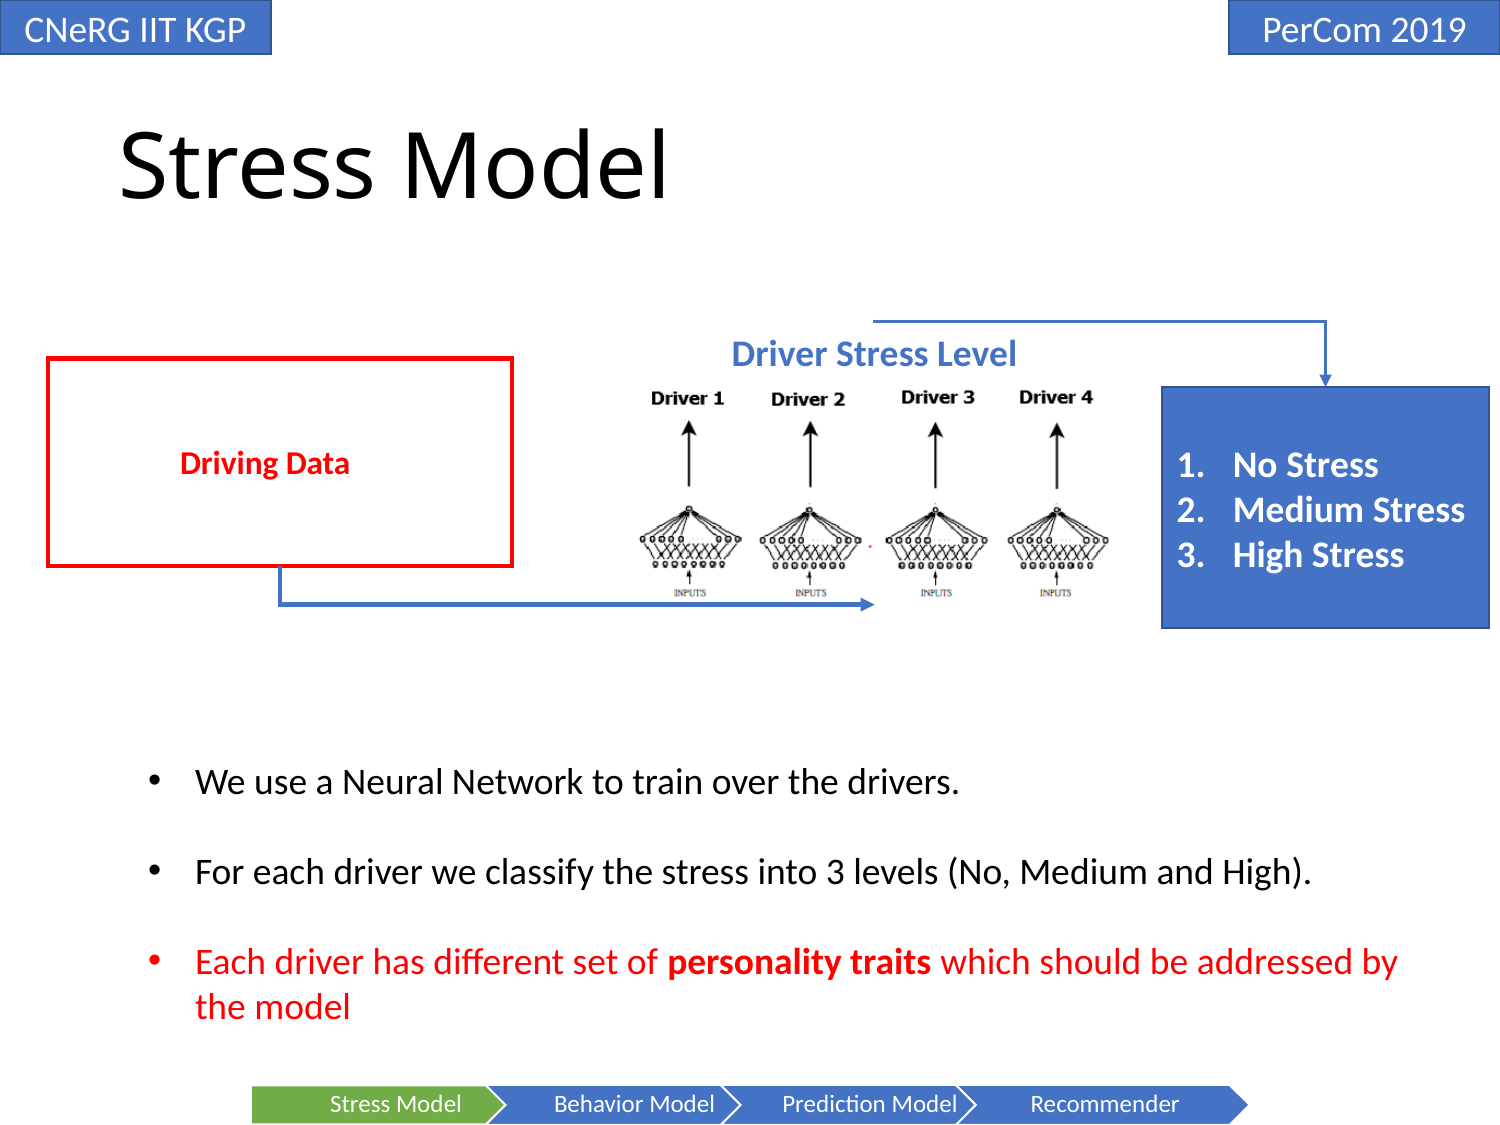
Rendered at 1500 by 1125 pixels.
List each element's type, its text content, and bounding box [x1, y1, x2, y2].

text_box No Stress Medium Stress High Stress [1161, 386, 1490, 629]
text_box We use a Neural Network to train over the drivers. For each driver we classify the stress into 3 levels (No, Medium and High). Each driver has different set of personality traits which should be addressed by the model [133, 749, 1458, 1080]
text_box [557, 287, 597, 883]
text_box [47, 357, 513, 567]
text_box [1067, 128, 1133, 580]
picture [627, 385, 1122, 605]
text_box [249, 1084, 1250, 1125]
title Stress Model [103, 59, 1397, 278]
text_box Driver Stress Level [716, 321, 1033, 382]
